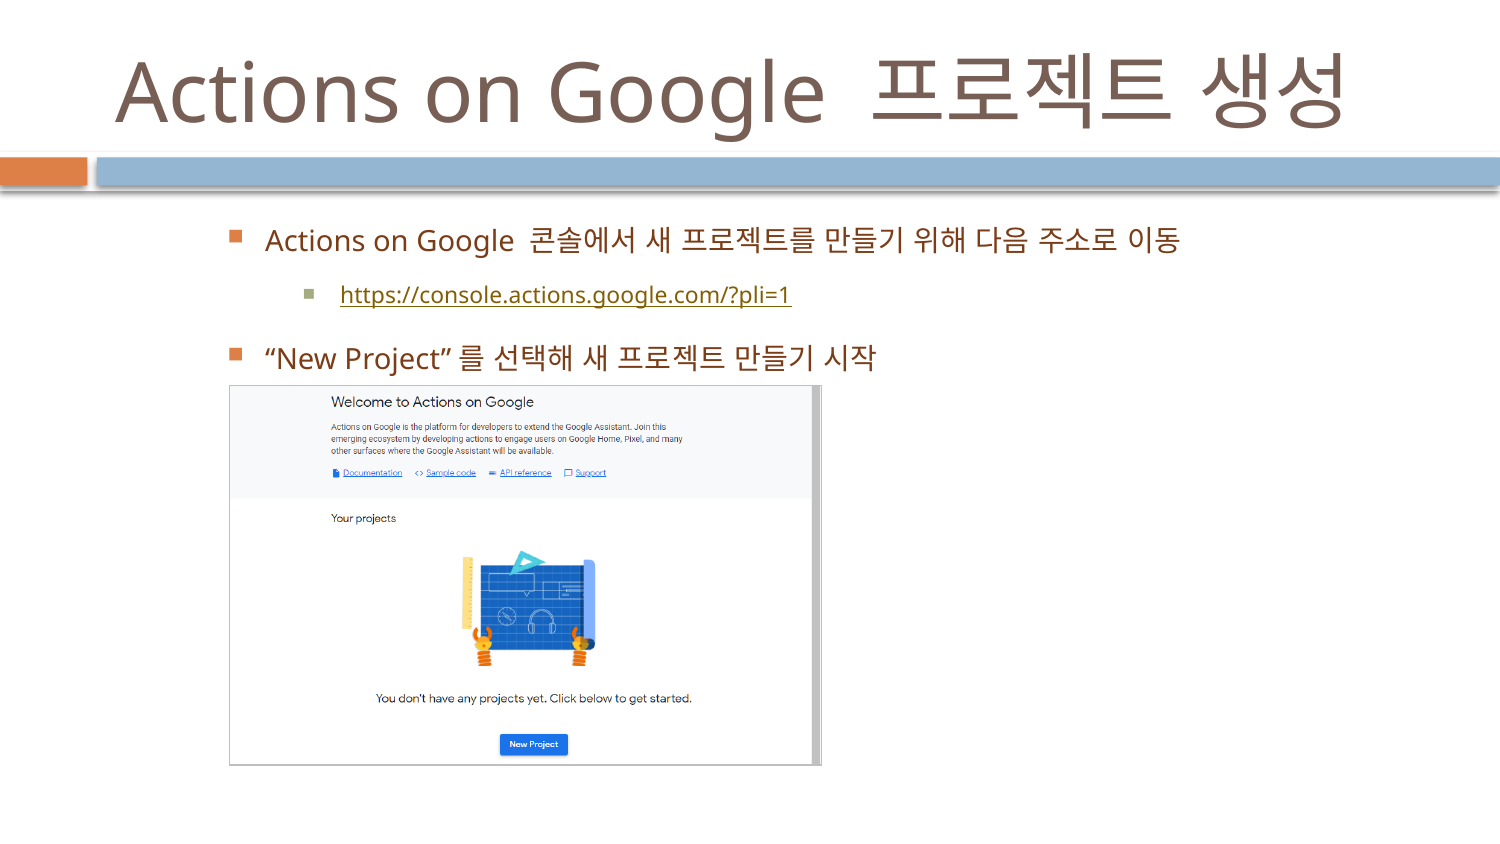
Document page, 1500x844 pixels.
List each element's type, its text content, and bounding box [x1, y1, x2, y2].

picture [229, 386, 821, 765]
list Actions on Google 콘솔에서 새 프로젝트를 만들기 위해 다음 주소로 이동 https://console.actions.google.com/?pli=1 “New Project”를 선택해 새 프로젝트 만들기 시작 [100, 196, 1471, 750]
title Actions on Google 프로젝트 생성 [100, 28, 1471, 150]
